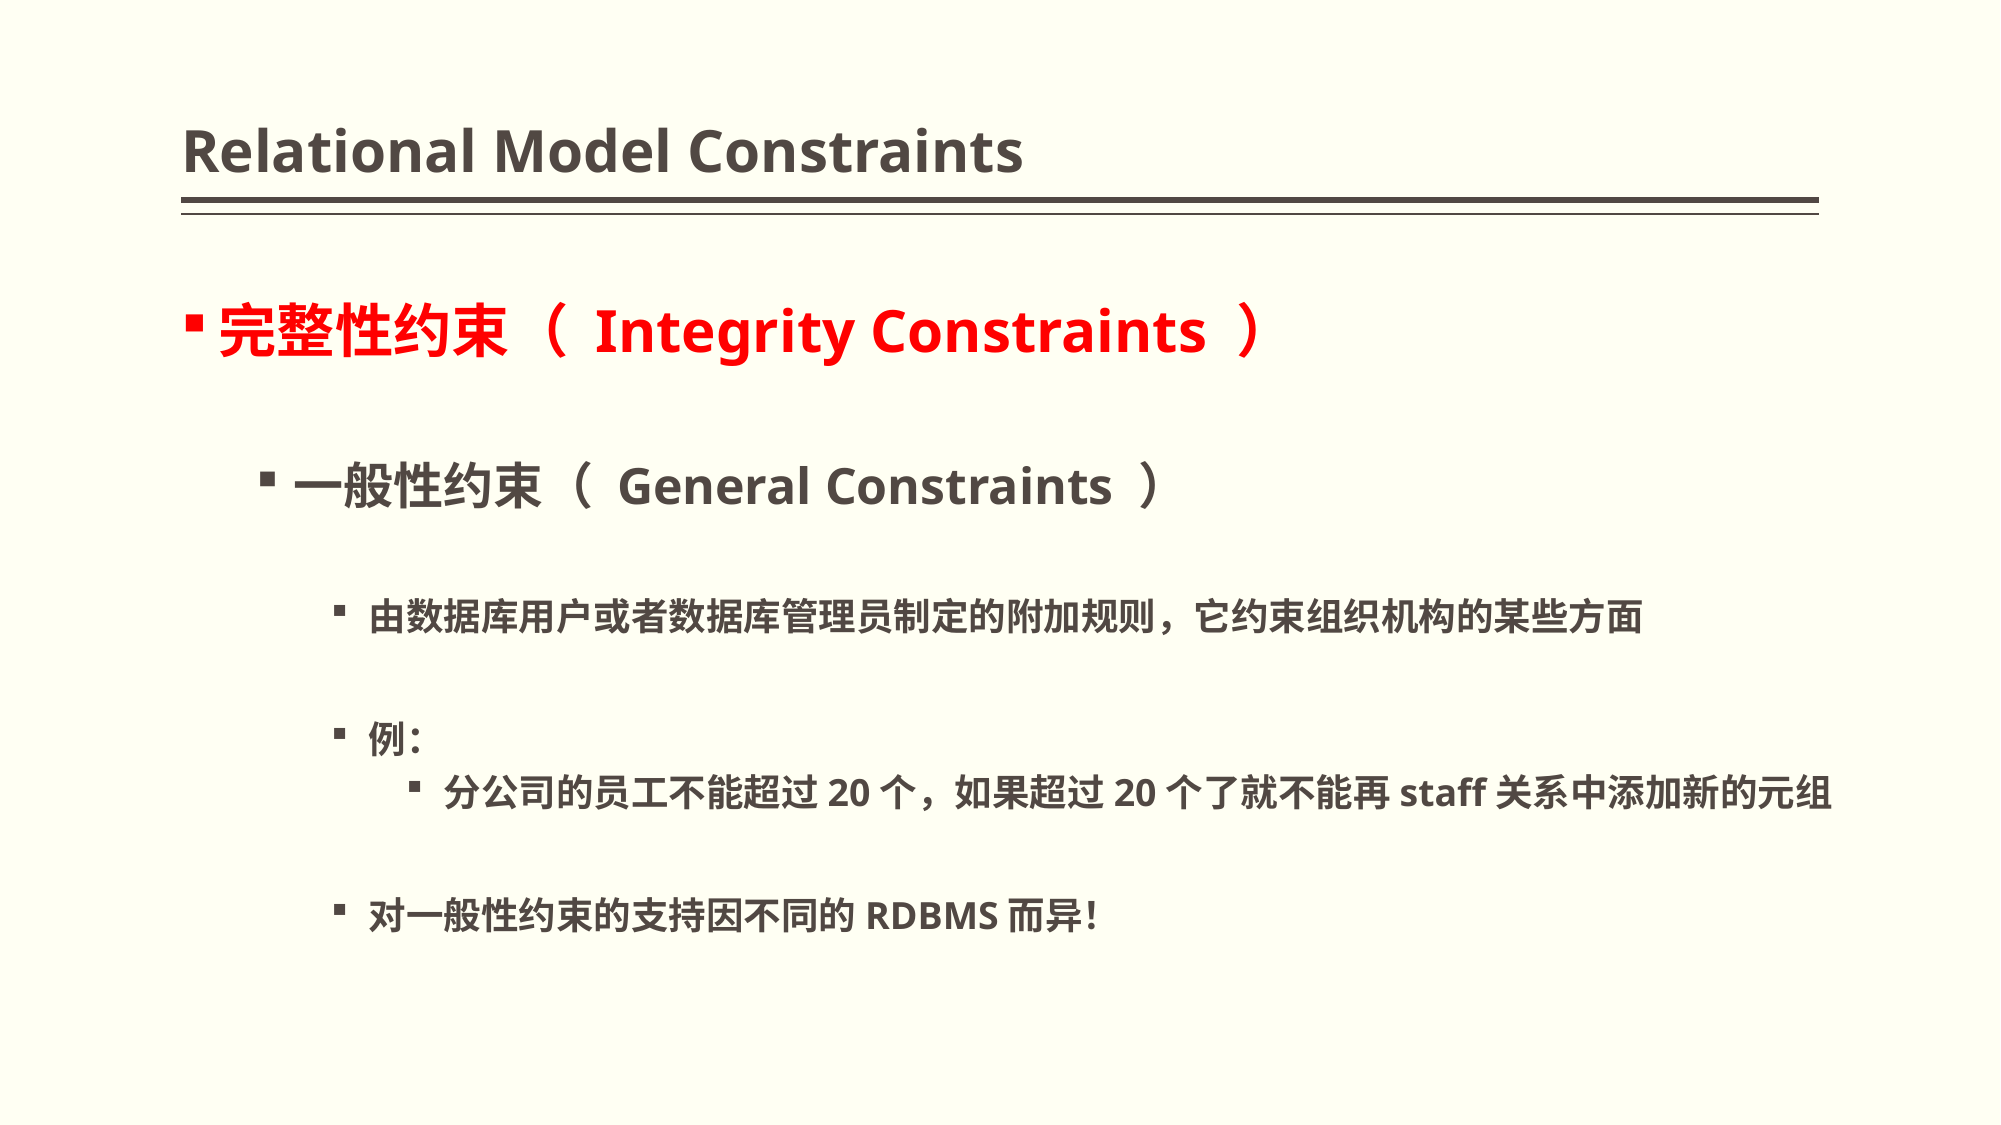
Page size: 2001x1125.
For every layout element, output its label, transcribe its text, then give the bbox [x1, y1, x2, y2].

list 完整性约束（ Integrity Constraints ） 一般性约束（ General Constraints ） 由数据库用户或者数据库管理员制定的附加规则，它约束组织机构的某些方面 例： 分公司的员工不能超过20个，如果超过20个了就不能再staff关系中添加新的元组 对一般性约束的支持因不同的RDBMS而异！ [181, 295, 1859, 1082]
title Relational Model Constraints [181, 12, 1819, 193]
